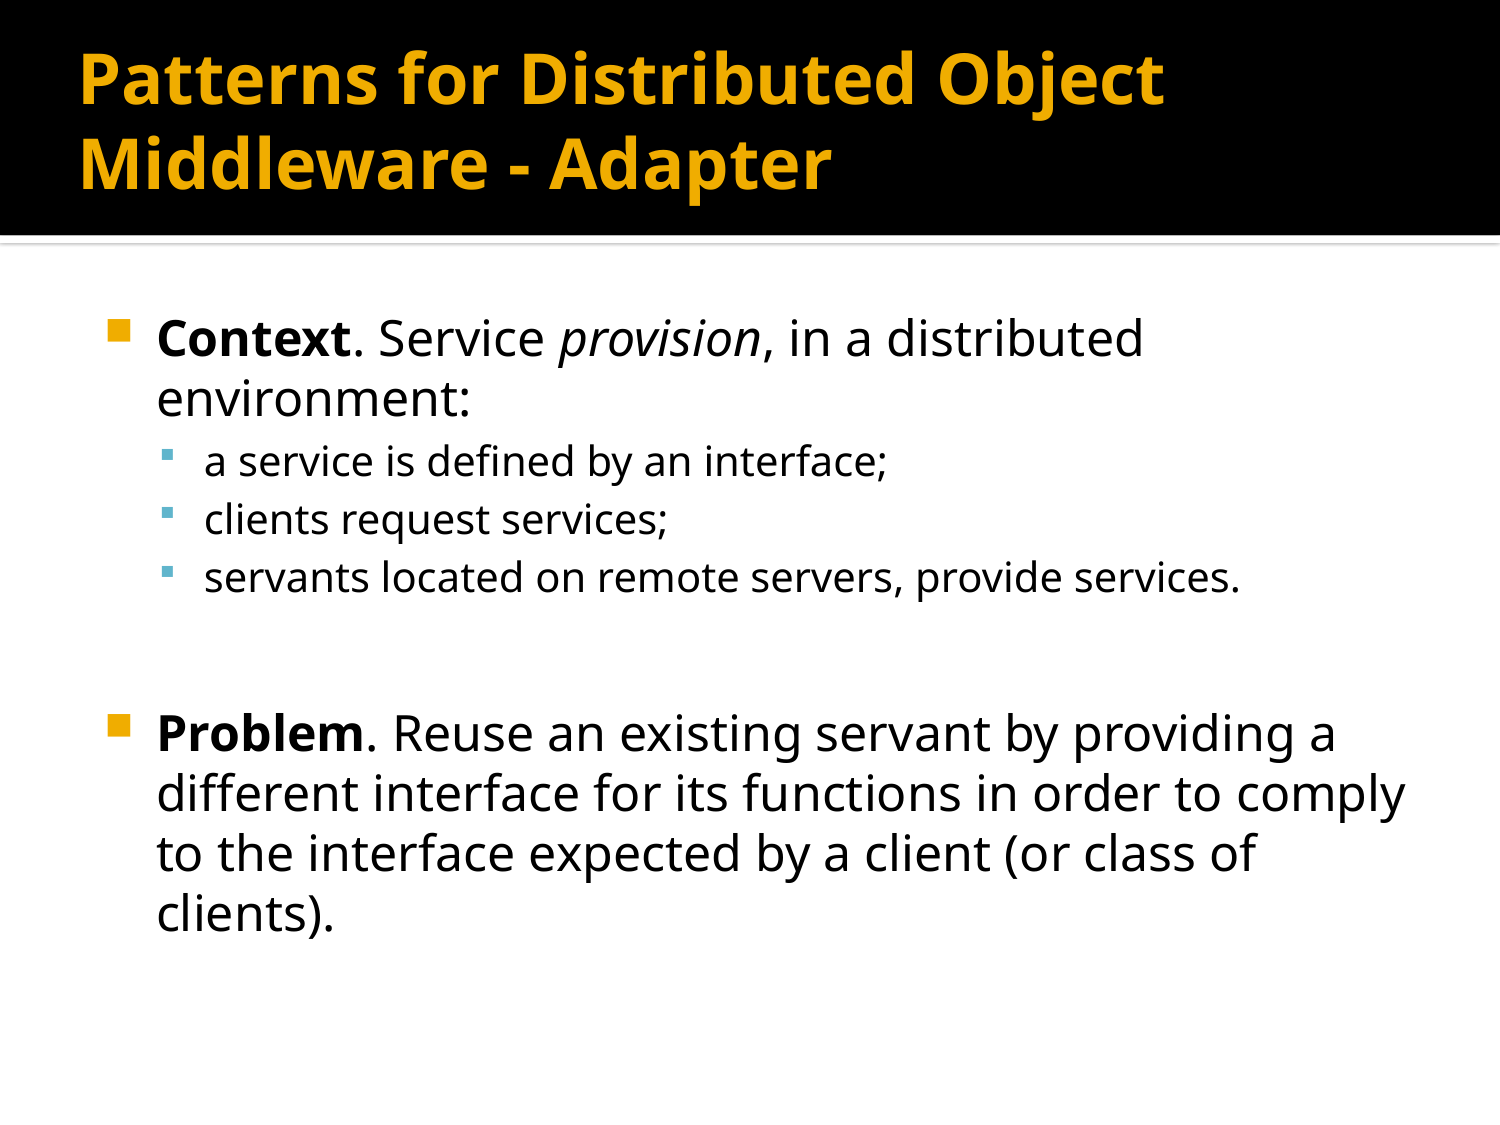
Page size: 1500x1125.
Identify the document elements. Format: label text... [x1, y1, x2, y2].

list Context. Service provision, in a distributed environment: a service is defined by an interface; clients request services; servants located on remote servers, provide services. Problem. Reuse an existing servant by providing a different interface for its functions in order to comply to the interface expected by a client (or class of clients). [75, 291, 1425, 1050]
title Patterns for Distributed Object Middleware - Adapter [62, 25, 1425, 213]
